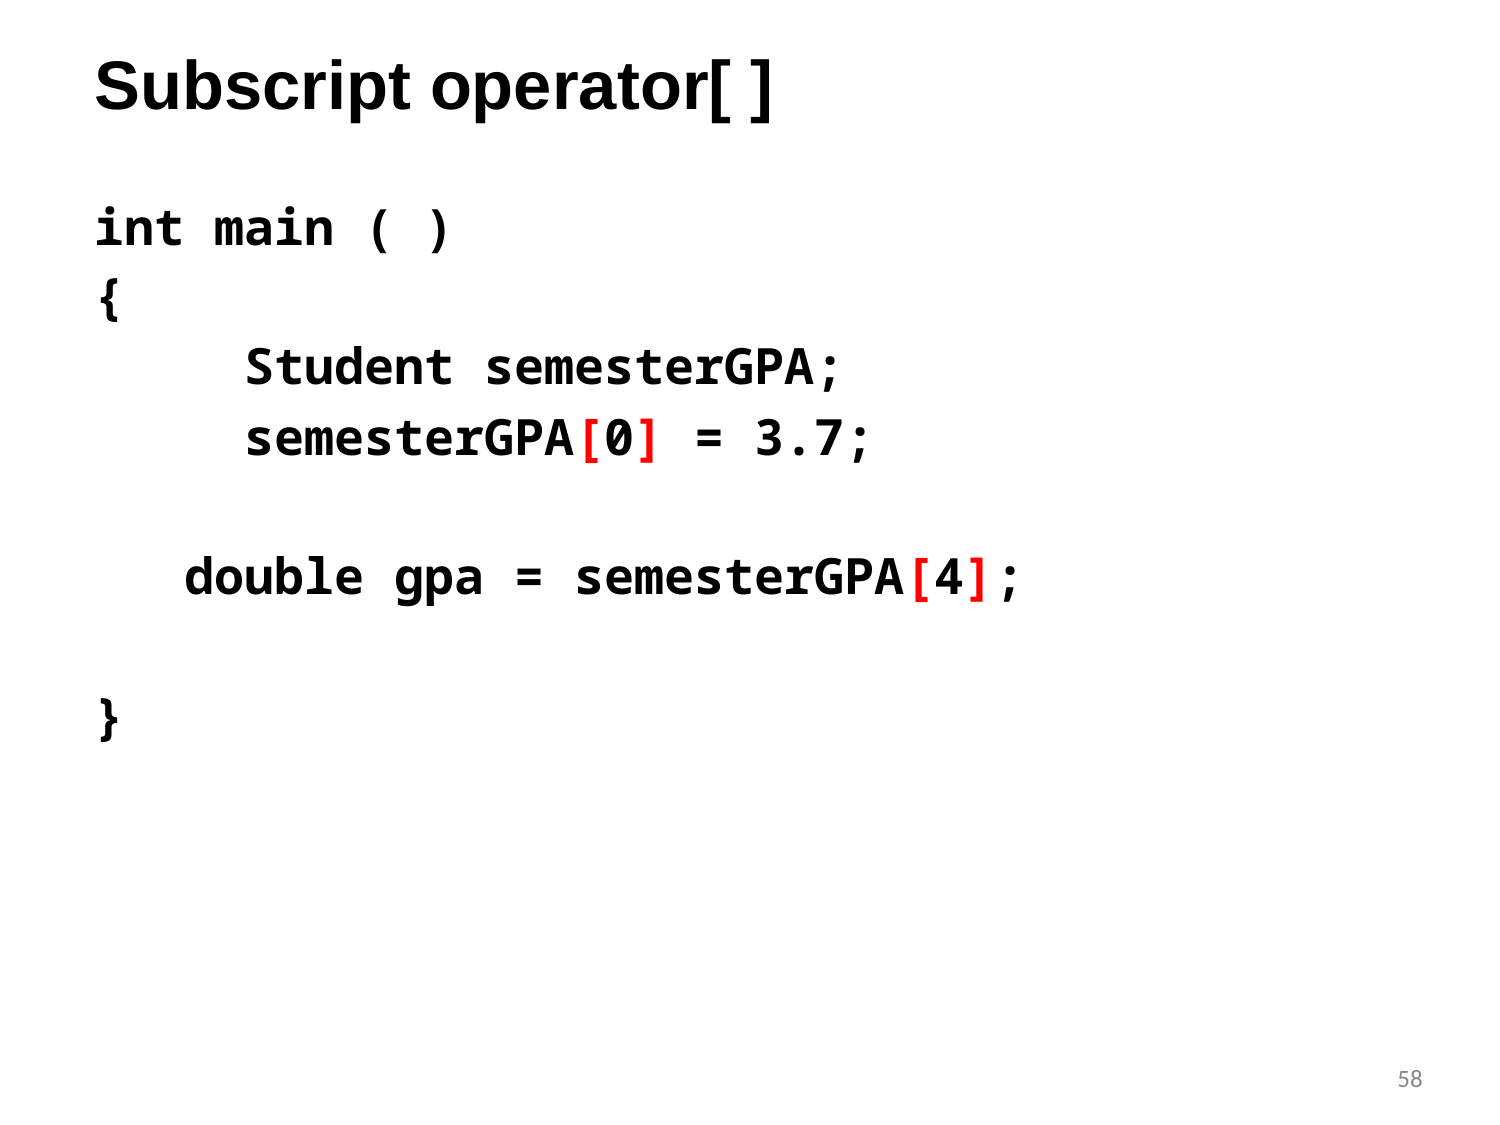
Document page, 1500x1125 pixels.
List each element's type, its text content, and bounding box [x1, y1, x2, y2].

slide_number ‹#› [1087, 1047, 1438, 1108]
list int main ( ) { Student semesterGPA; semesterGPA[0] = 3.7; double gpa = semesterGPA[4]; } [79, 187, 1417, 1043]
title Subscript operator[ ] [79, 14, 1417, 151]
